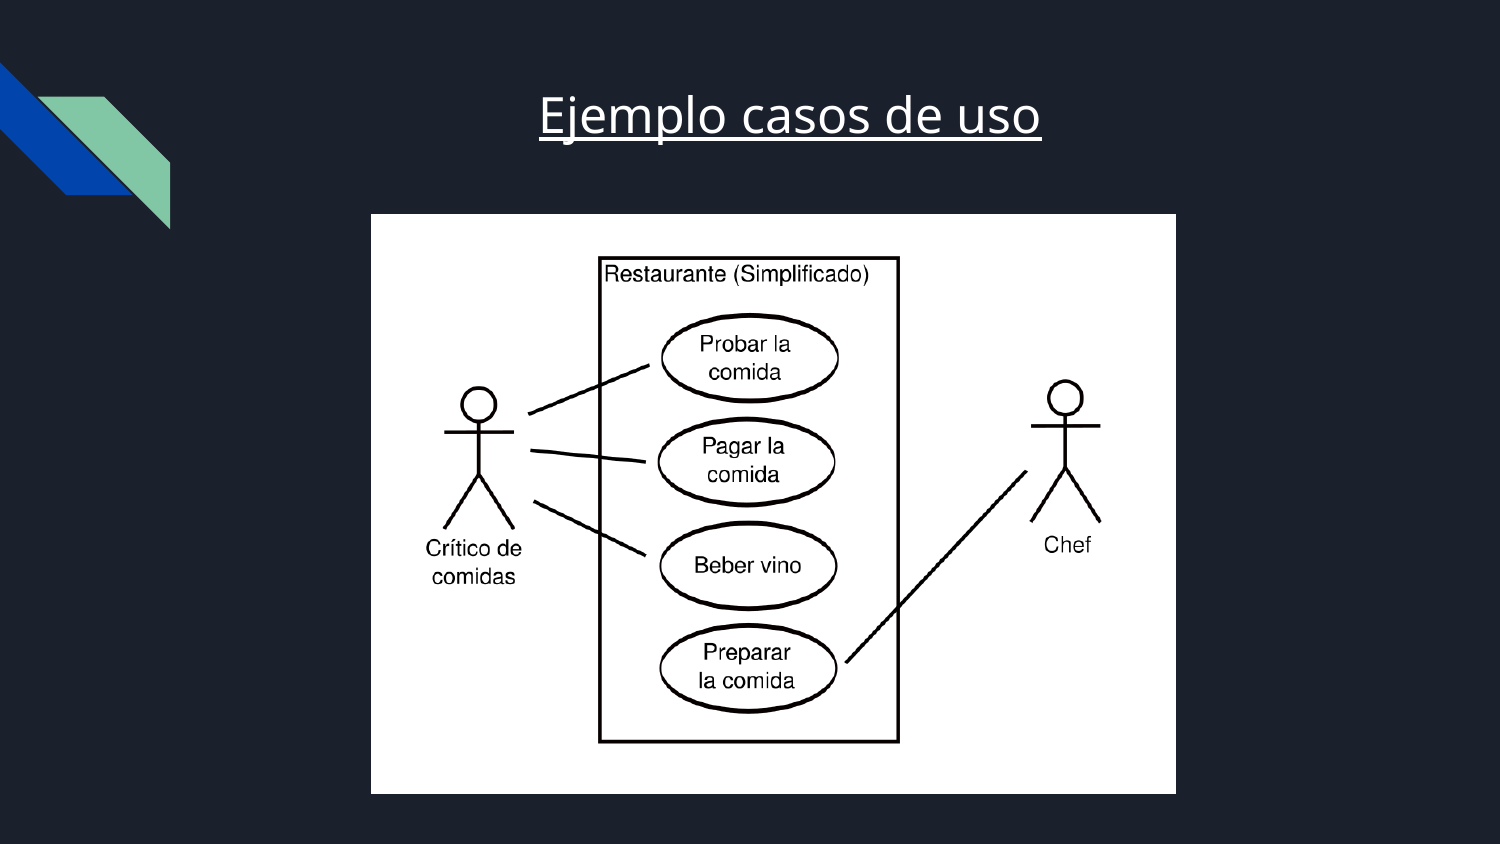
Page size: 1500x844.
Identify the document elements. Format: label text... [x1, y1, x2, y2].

picture [371, 214, 1176, 794]
title Ejemplo casos de uso [212, 64, 1368, 215]
